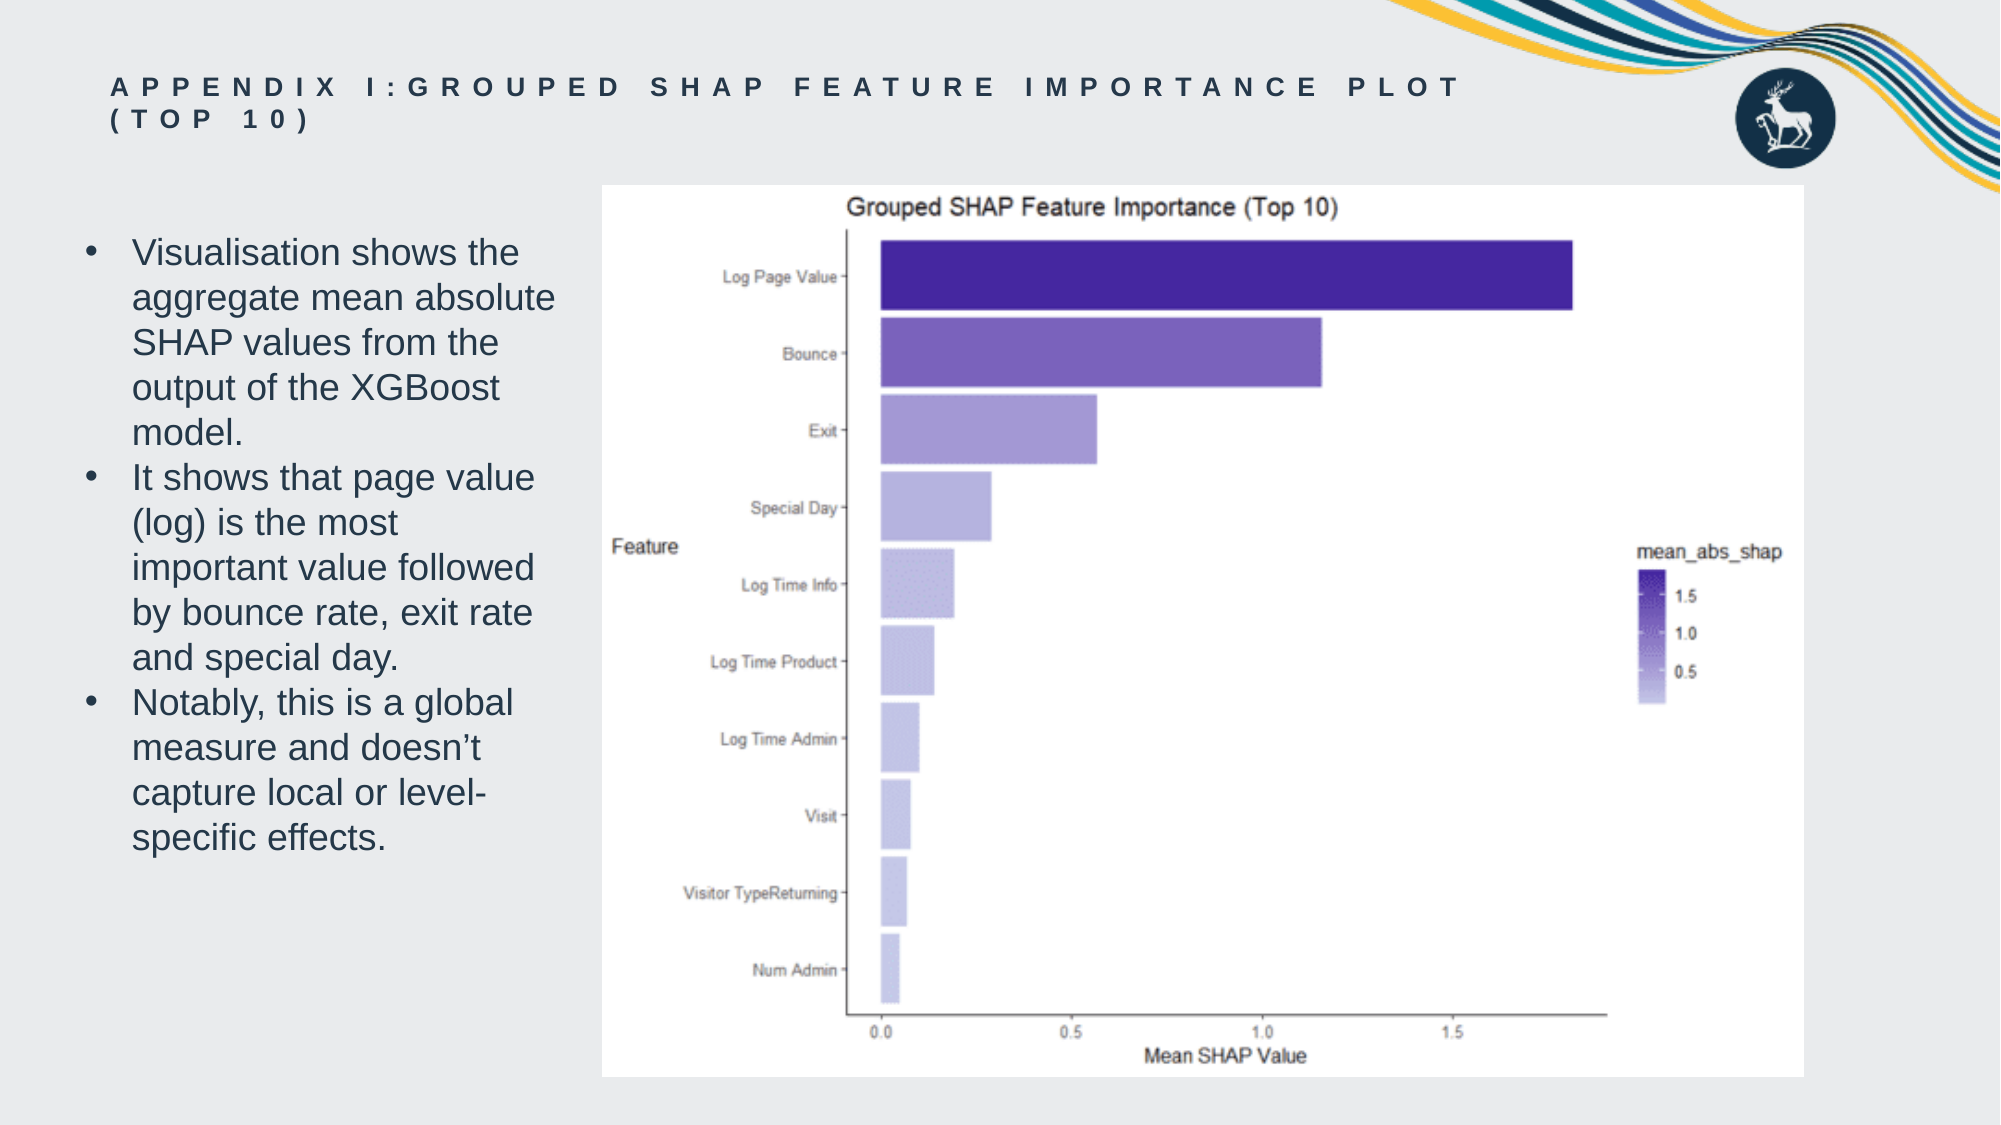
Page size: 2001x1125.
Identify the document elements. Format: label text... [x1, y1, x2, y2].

picture [601, 0, 2000, 1077]
text_box Visualisation shows the aggregate mean absolute SHAP values from the output of the XGBoost model. It shows that page value (log) is the most important value followed by bounce rate, exit rate and special day. Notably, this is a global measure and doesn’t capture local or level-specific effects. [69, 220, 577, 866]
text_box [69, 36, 1570, 149]
text_box AppendiX I:Grouped SHAP Feature Importance Plot (Top 10) [94, 61, 1595, 174]
